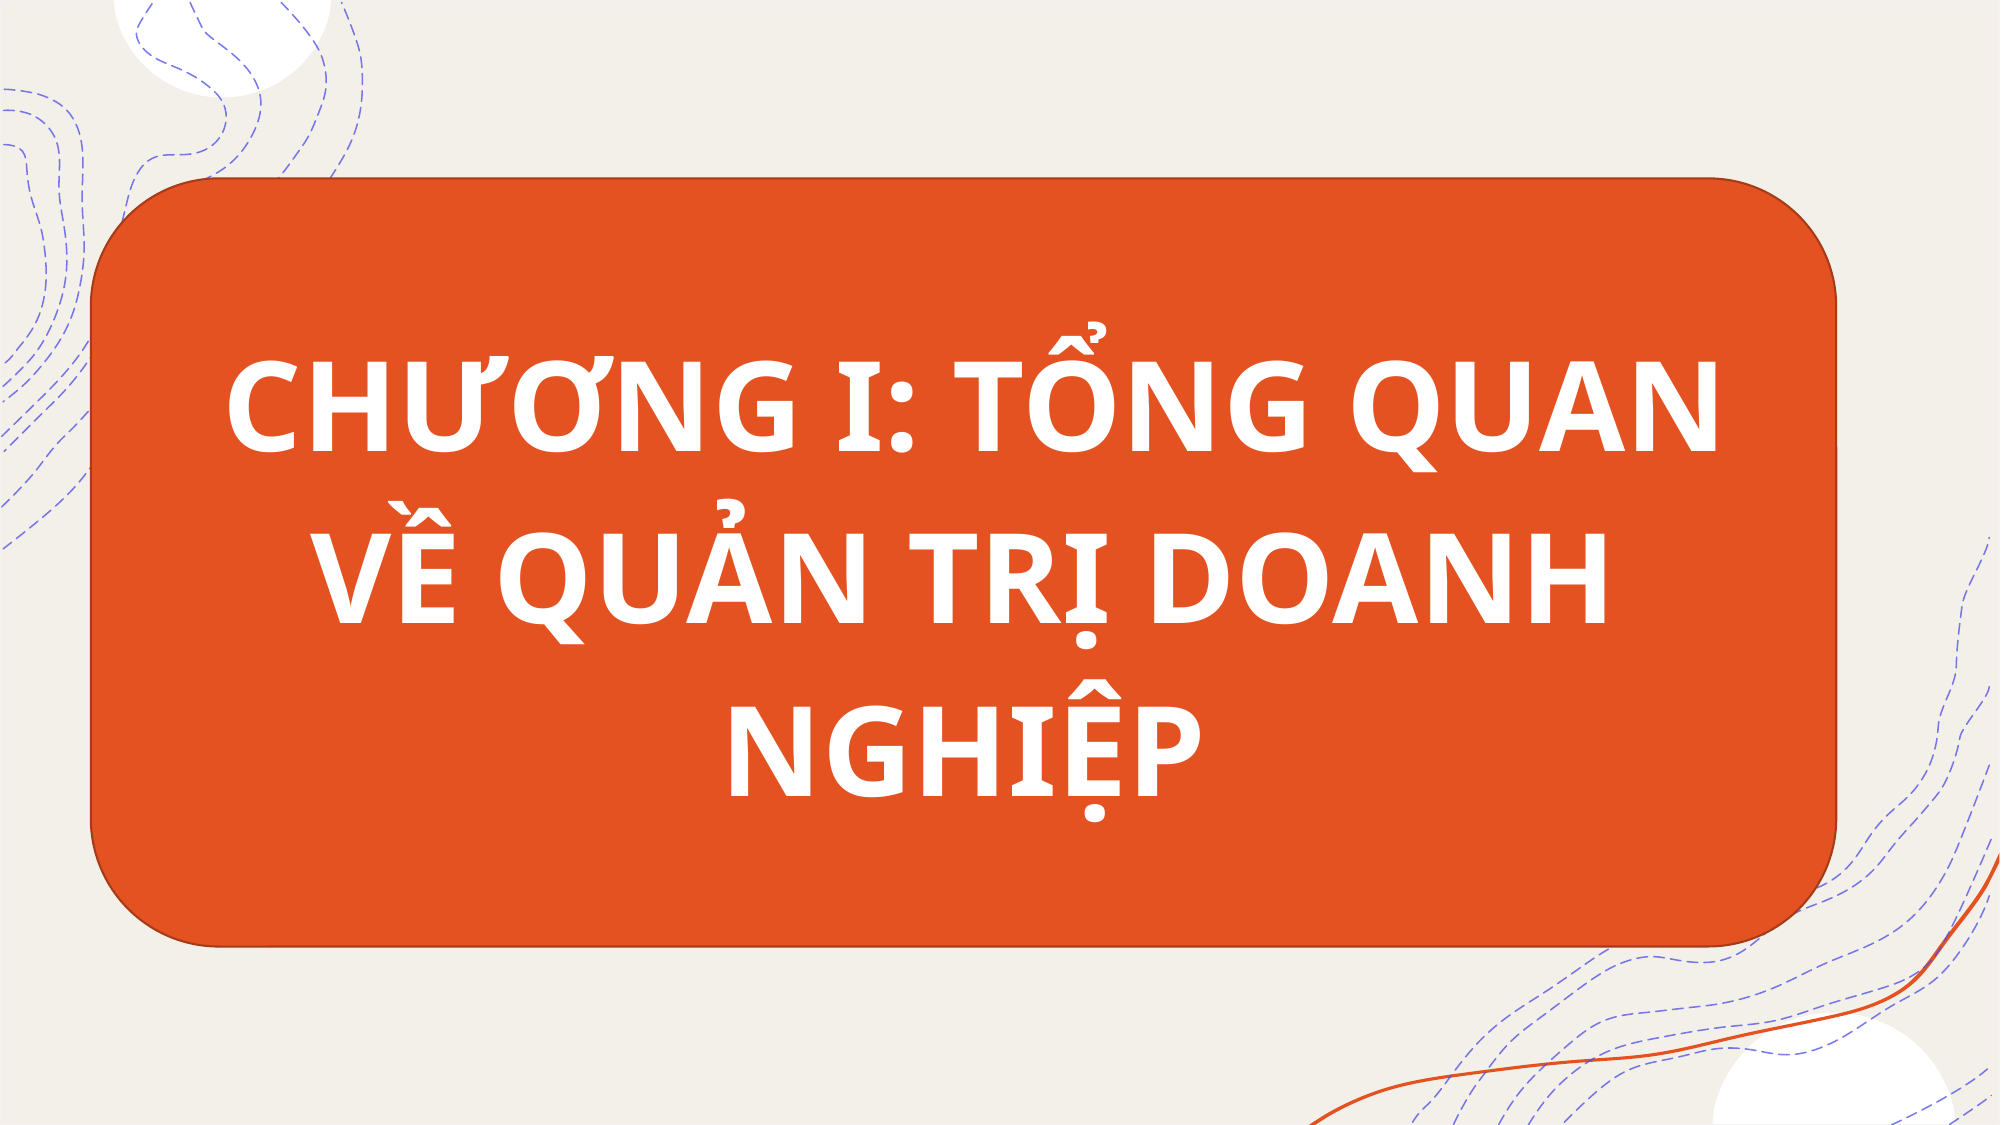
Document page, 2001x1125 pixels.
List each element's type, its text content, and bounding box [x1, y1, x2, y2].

text_box CHƯƠNG I: TỔNG QUAN VỀ QUẢN TRỊ DOANH NGHIỆP [90, 178, 1837, 947]
